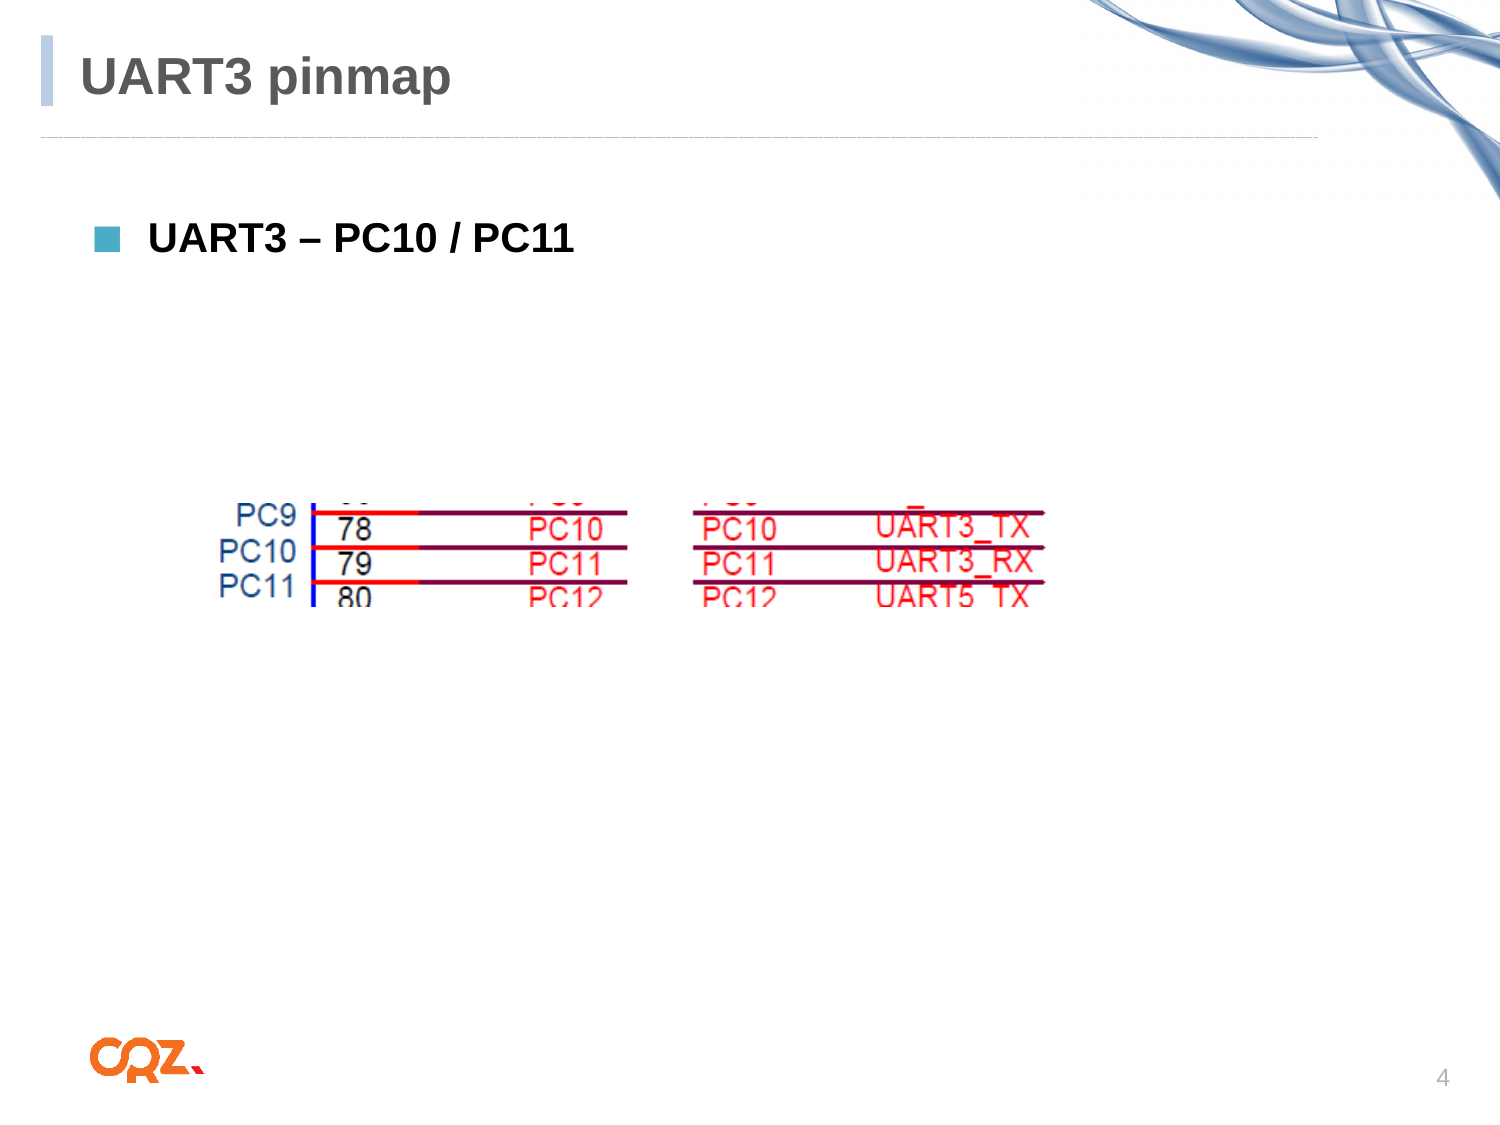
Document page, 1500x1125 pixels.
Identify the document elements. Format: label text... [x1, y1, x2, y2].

title UART3 pinmap [64, 39, 1397, 108]
picture [86, 1011, 207, 1107]
slide_number 4 [1115, 1046, 1466, 1107]
list UART3 – PC10 / PC11 [76, 203, 1427, 946]
picture [194, 503, 1069, 607]
